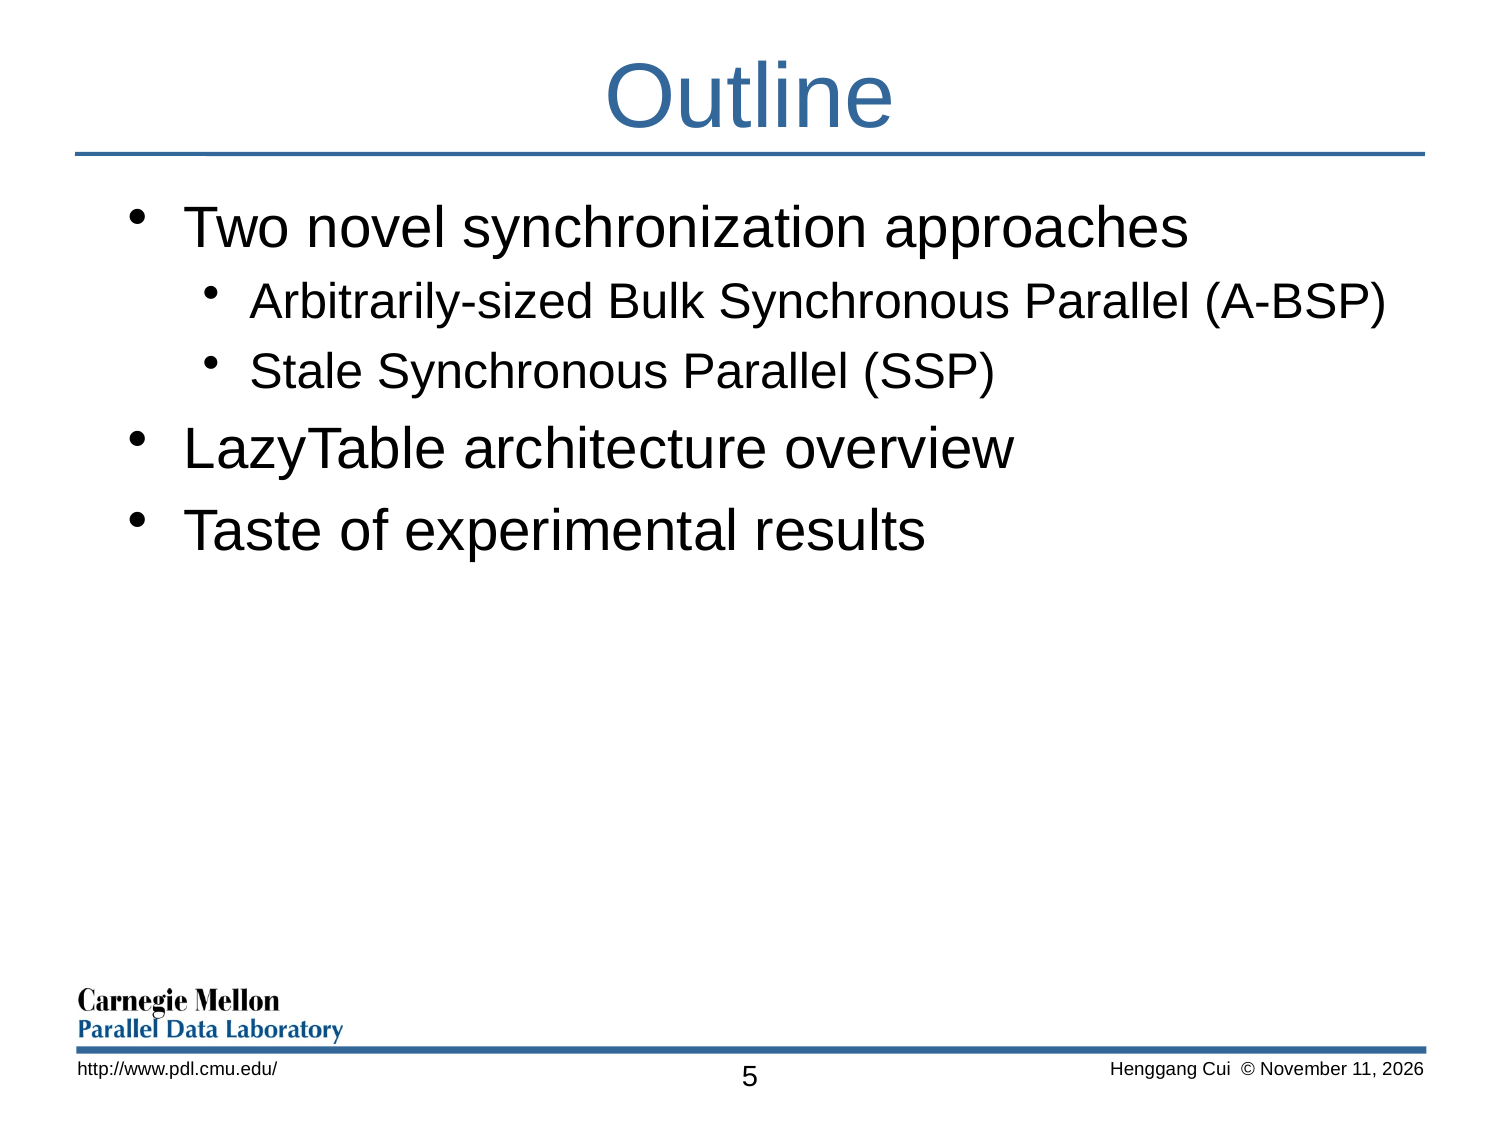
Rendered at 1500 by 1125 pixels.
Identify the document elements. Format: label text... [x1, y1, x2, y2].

slide_number 5 [603, 1048, 897, 1084]
list Two novel synchronization approaches Arbitrarily-sized Bulk Synchronous Parallel (A-BSP) Stale Synchronous Parallel (SSP) LazyTable architecture overview Taste of experimental results [112, 180, 1458, 944]
title Outline [0, 34, 1500, 148]
picture [77, 979, 343, 1044]
footer http://www.pdl.cmu.edu/ [60, 1048, 436, 1112]
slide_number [1059, 1048, 1442, 1112]
